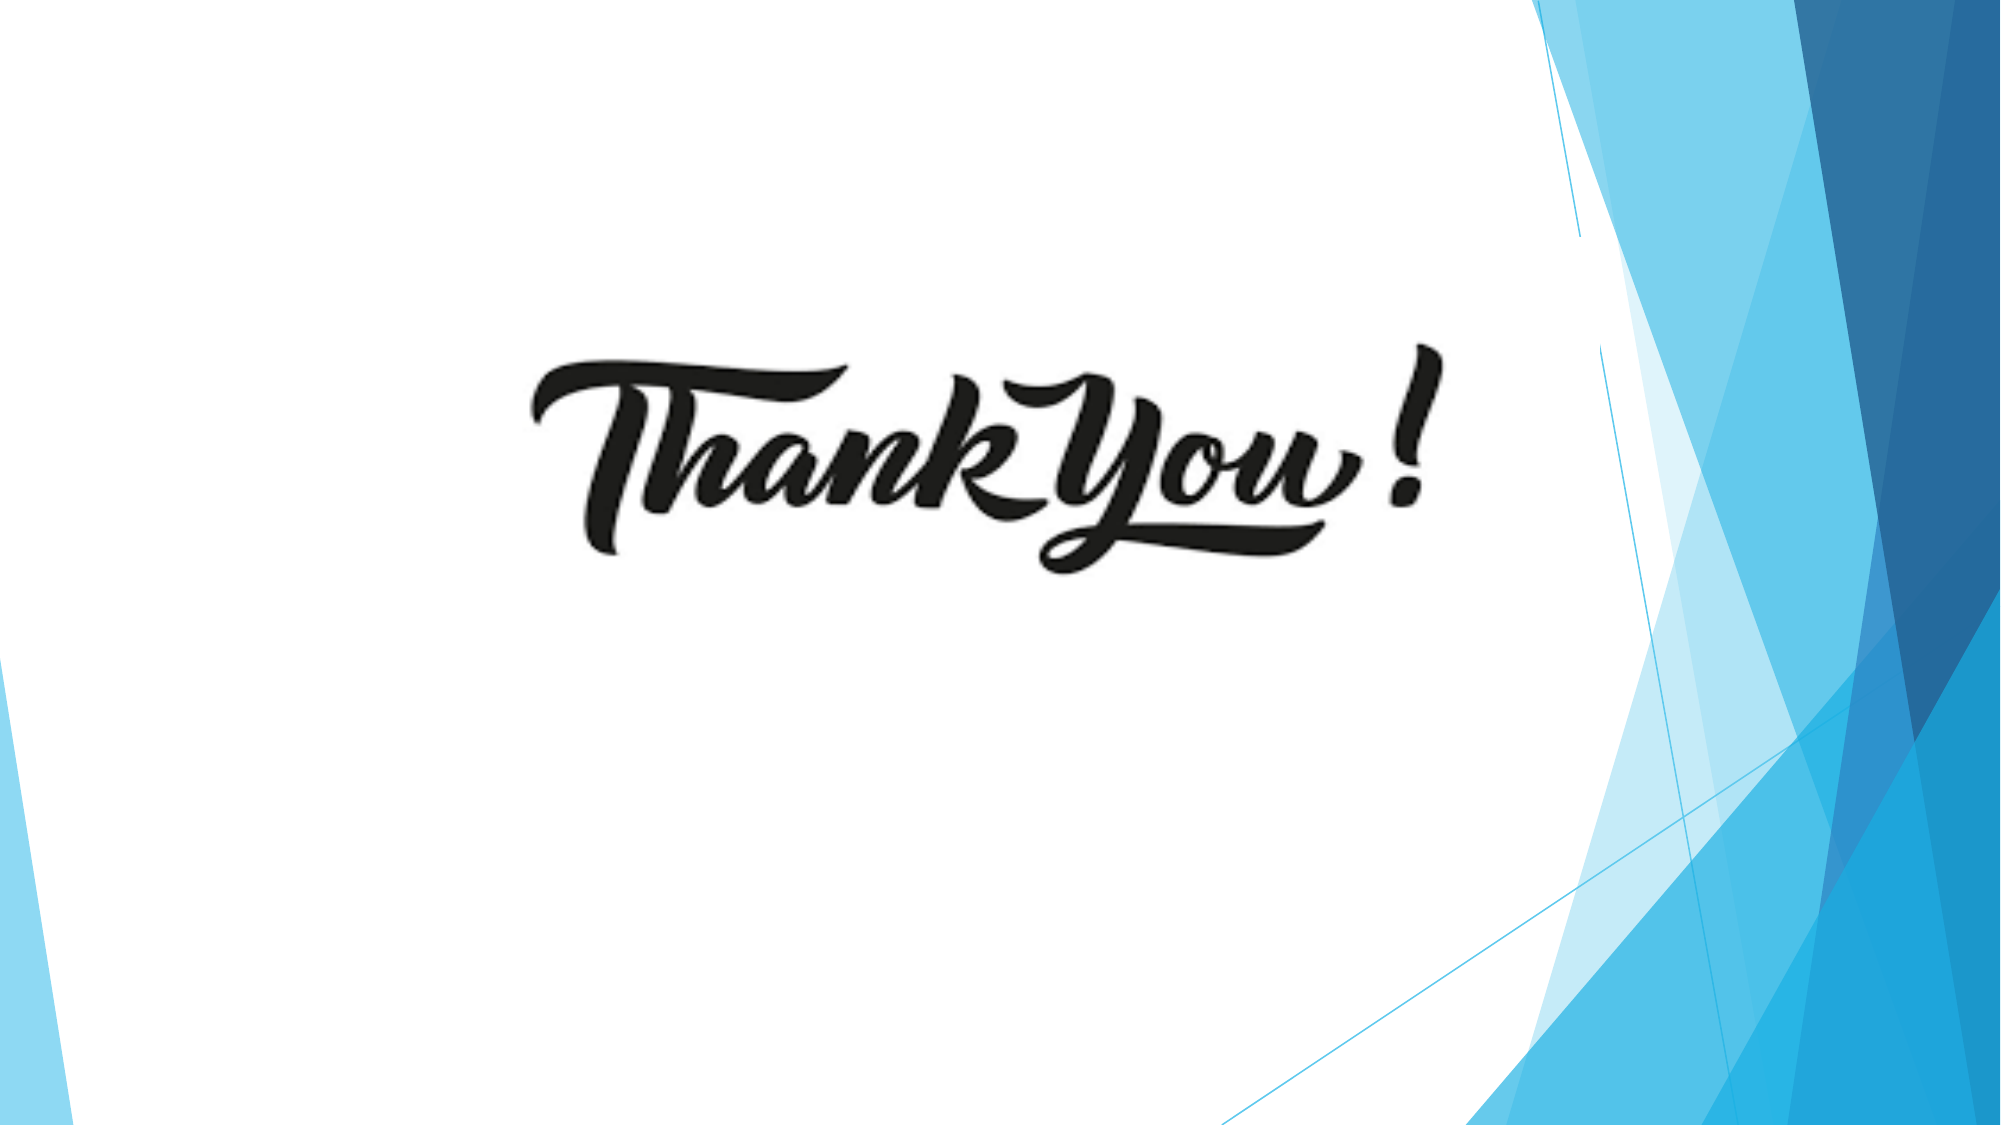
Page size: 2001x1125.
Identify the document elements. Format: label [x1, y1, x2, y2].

picture [374, 237, 1601, 677]
